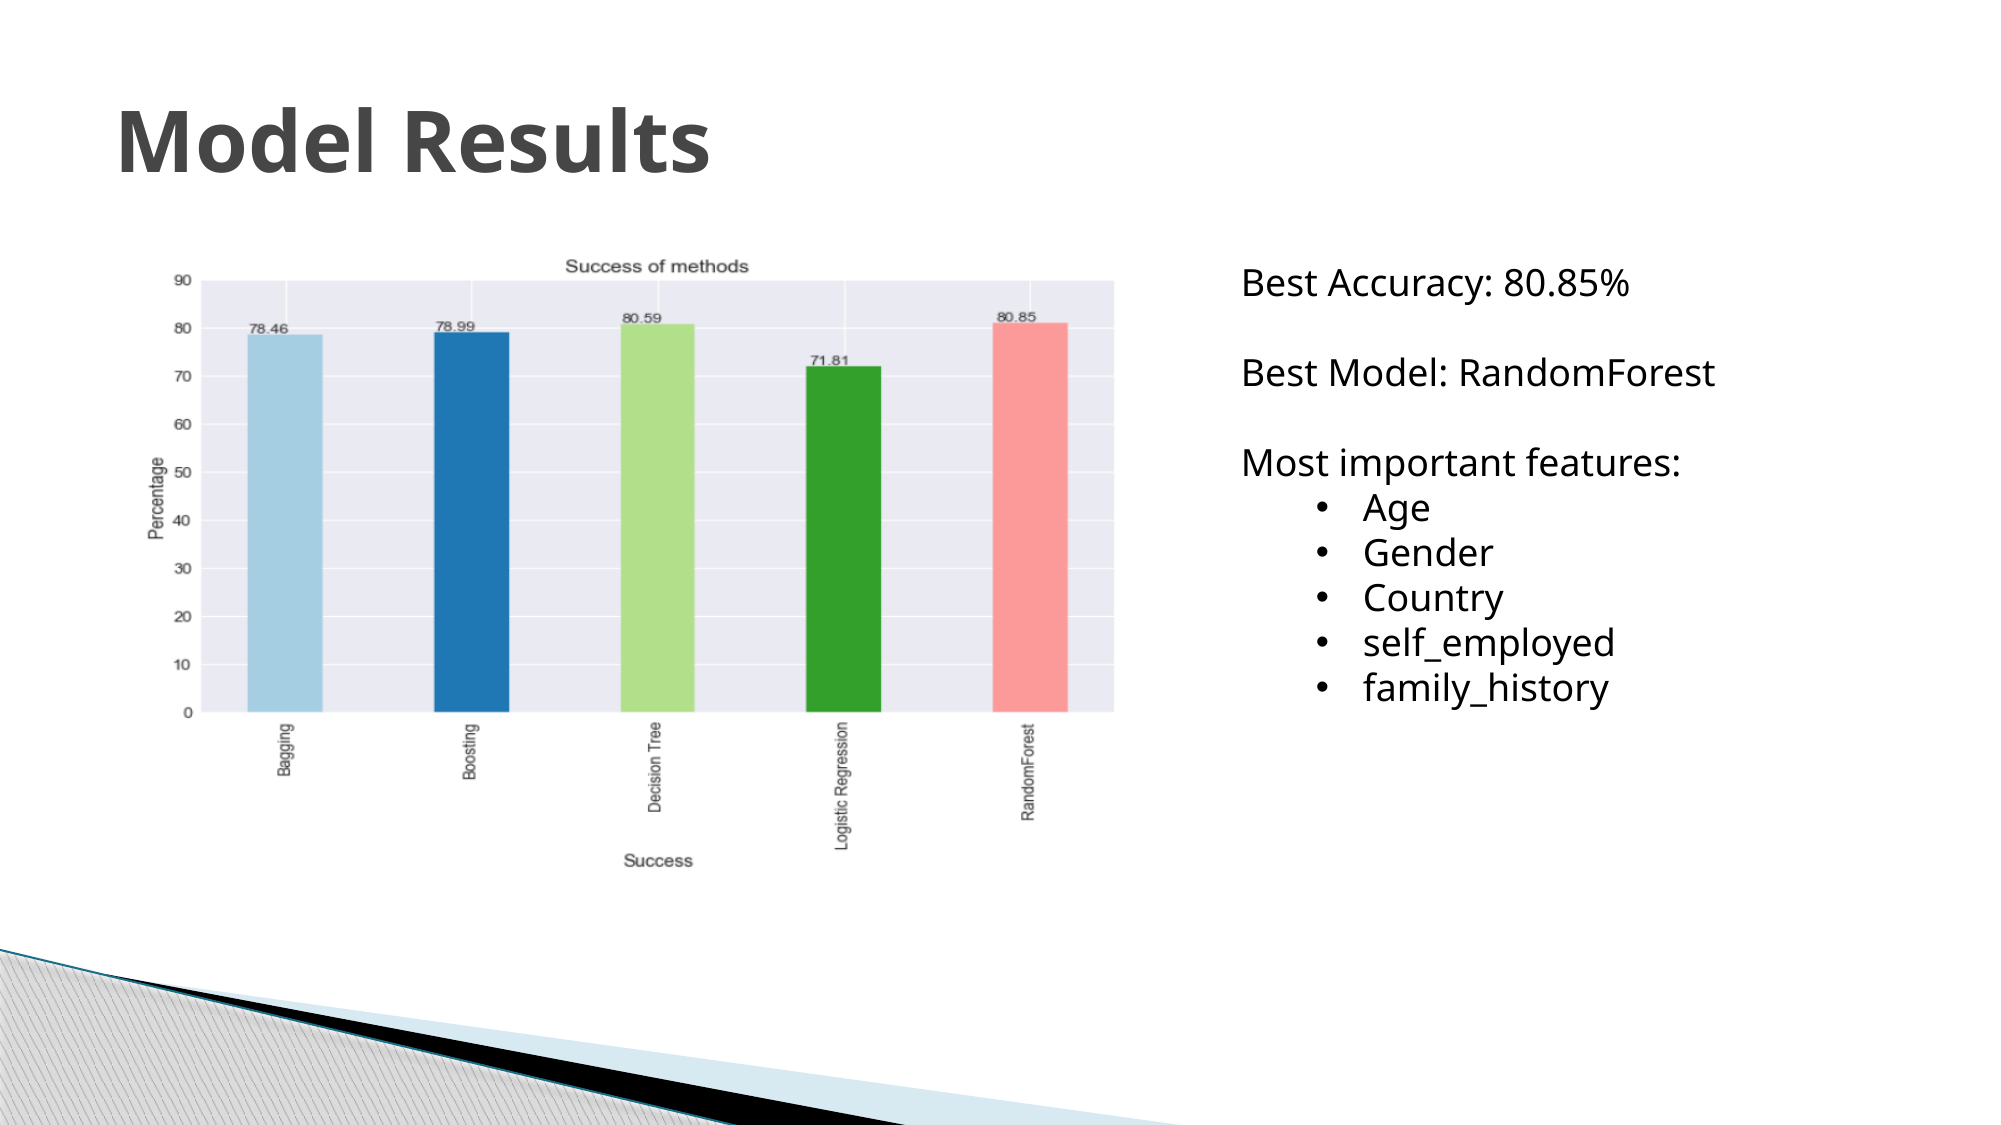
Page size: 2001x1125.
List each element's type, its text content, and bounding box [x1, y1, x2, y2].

title Model Results [99, 45, 1900, 233]
text_box Best Accuracy: 80.85% Best Model: RandomForest Most important features: Age Gender Country self_employed family_history [1226, 251, 1870, 717]
picture [129, 251, 1170, 883]
